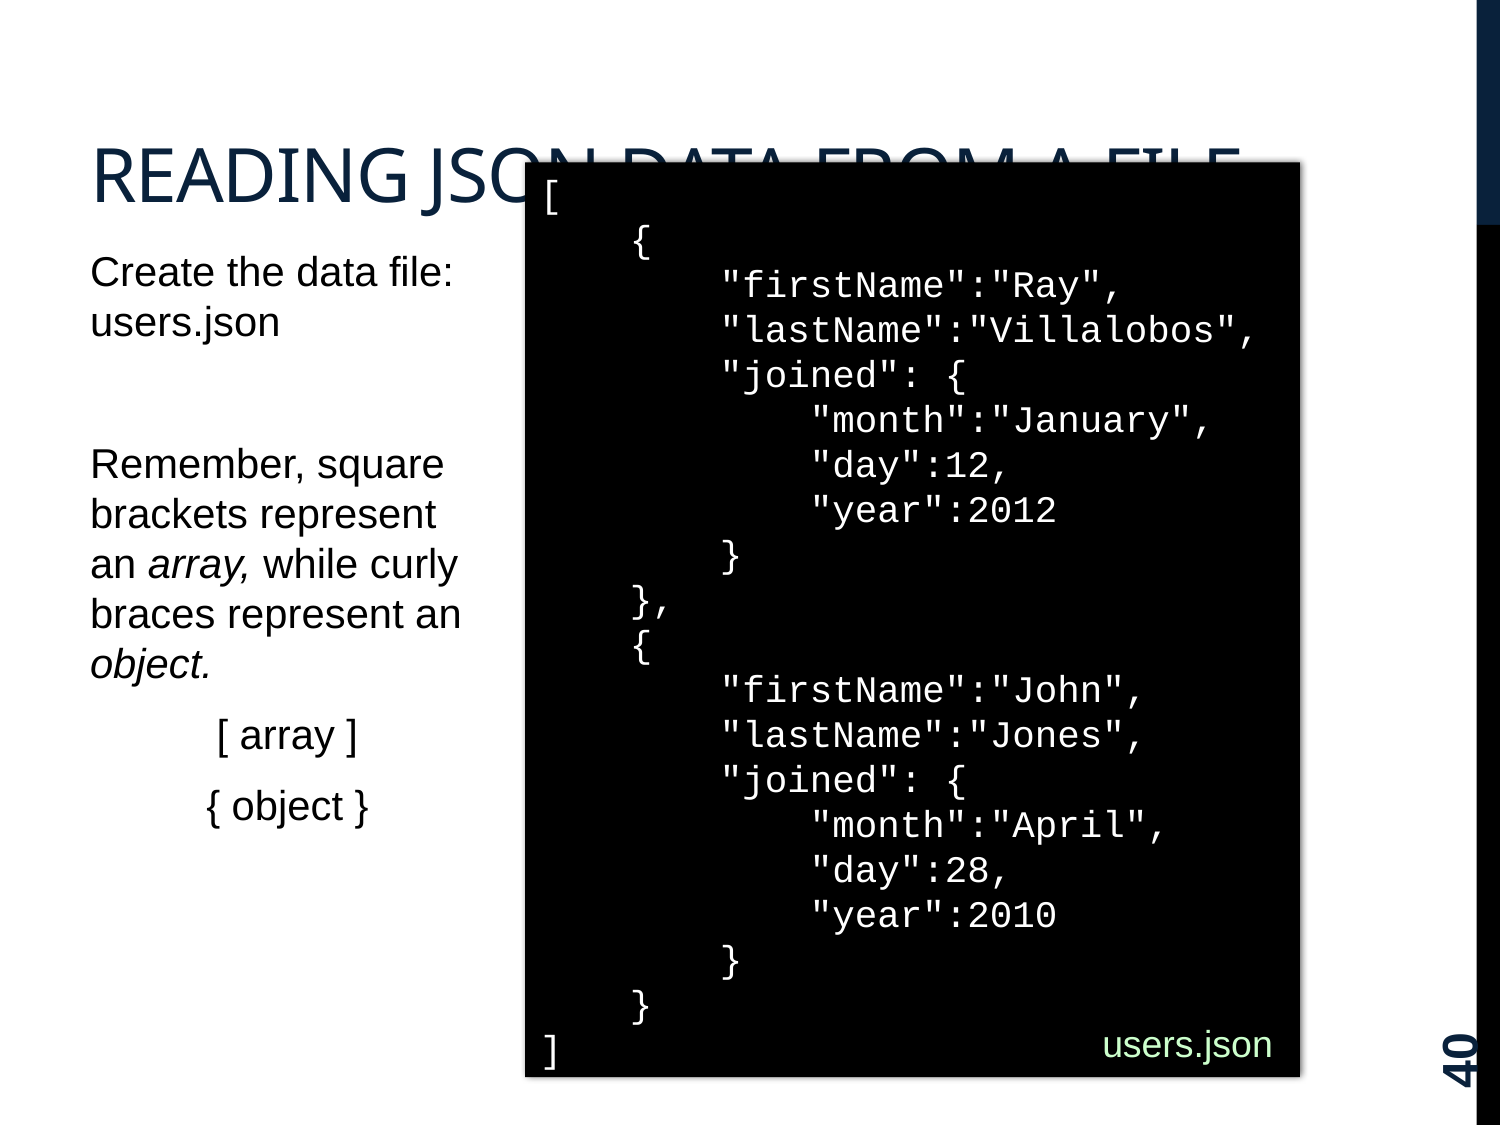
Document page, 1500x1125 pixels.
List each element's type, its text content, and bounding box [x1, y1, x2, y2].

slide_number 40 [1427, 887, 1488, 1104]
text_box [ { "firstName":"Ray", "lastName":"Villalobos", "joined": { "month":"January", "day":12, "year":2012 } }, { "firstName":"John", "lastName":"Jones", "joined": { "month":"April", "day":28, "year":2010 } } ] [525, 162, 1300, 1078]
text_box users.json [1087, 1012, 1325, 1073]
list Create the data file: users.json Remember, square brackets represent an array, while curly braces represent an object. [ array ] { object } [75, 237, 500, 1005]
title reading json data from a file [75, 25, 1338, 225]
